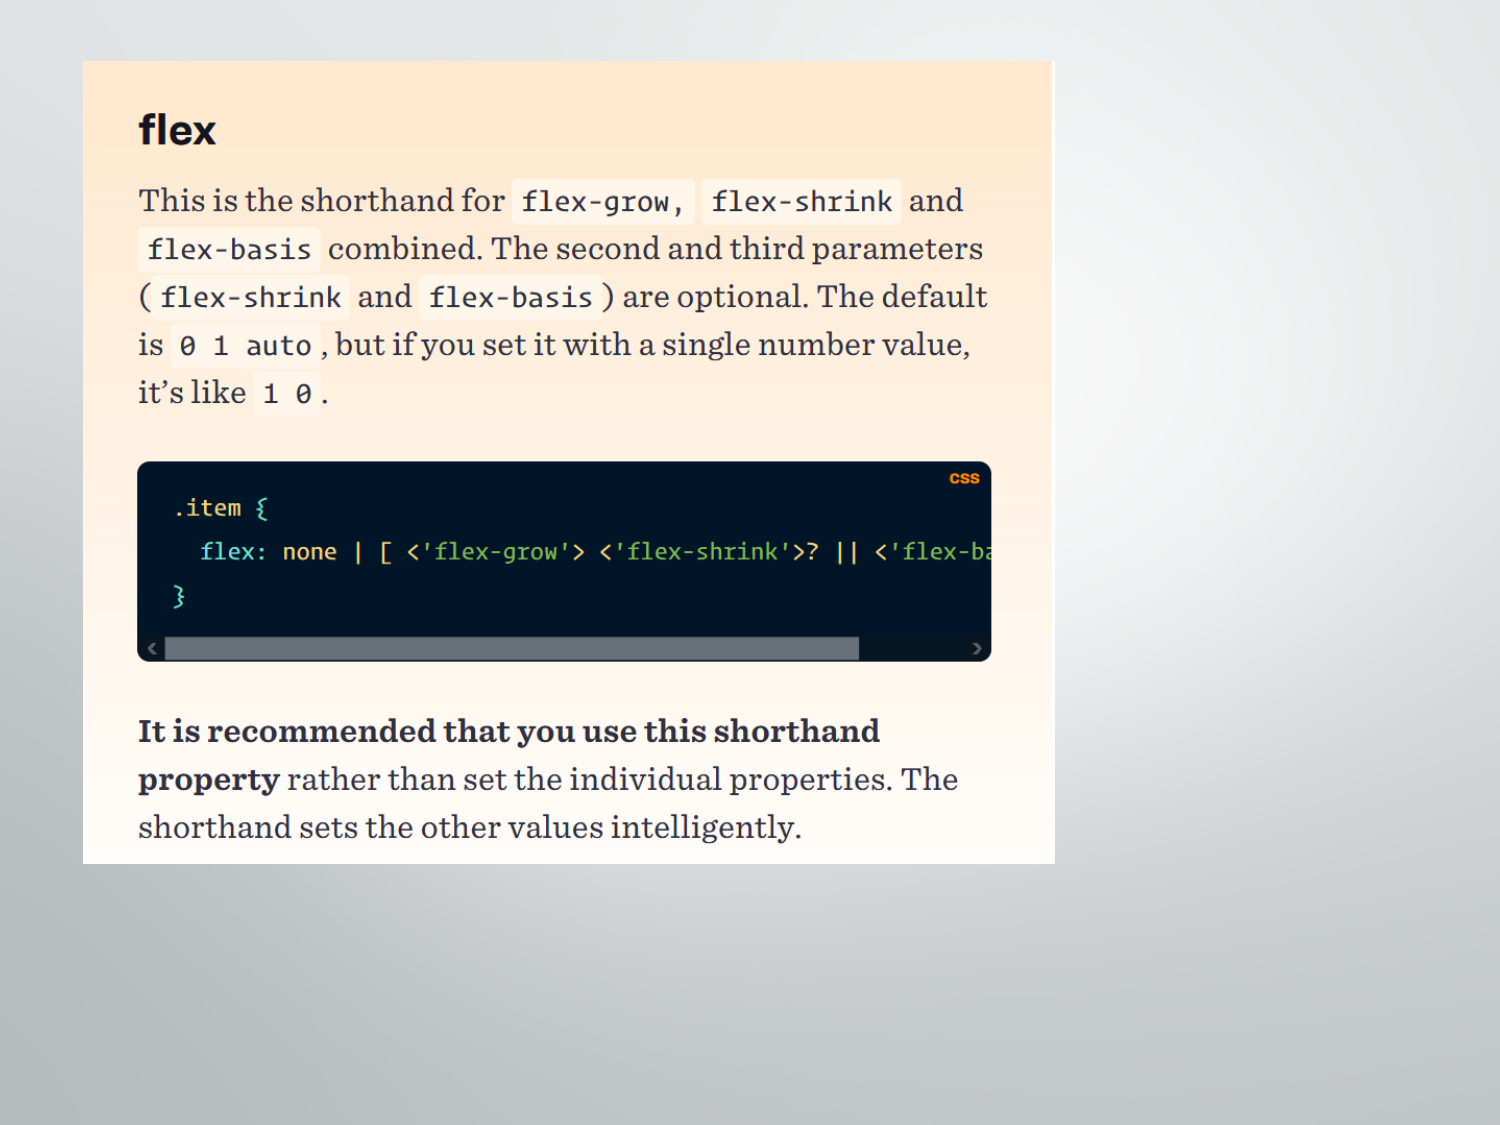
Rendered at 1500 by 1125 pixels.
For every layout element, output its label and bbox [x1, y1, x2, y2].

picture [83, 61, 1055, 864]
